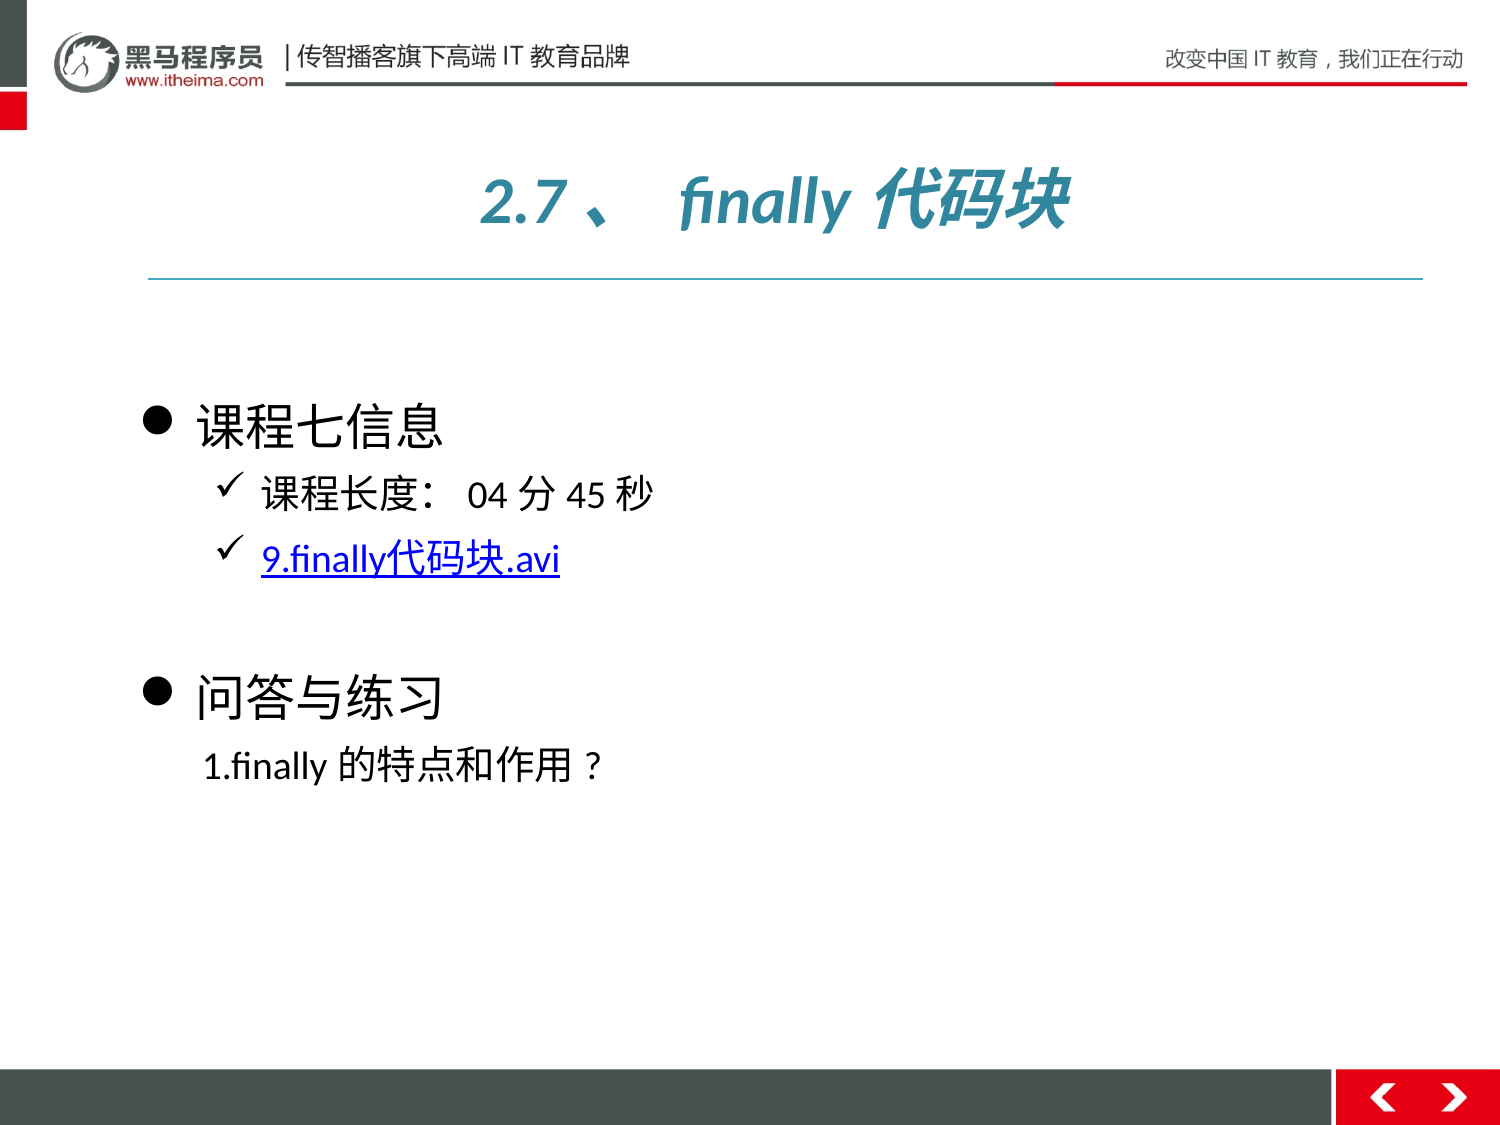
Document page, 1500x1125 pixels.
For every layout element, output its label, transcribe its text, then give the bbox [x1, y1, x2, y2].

title 2.7、 finally代码块 [123, 149, 1424, 386]
picture [0, 0, 1500, 1125]
text_box 课程七信息 课程长度：04分45秒 9.finally代码块.avi 问答与练习 1.finally的特点和作用? [123, 315, 1387, 1024]
